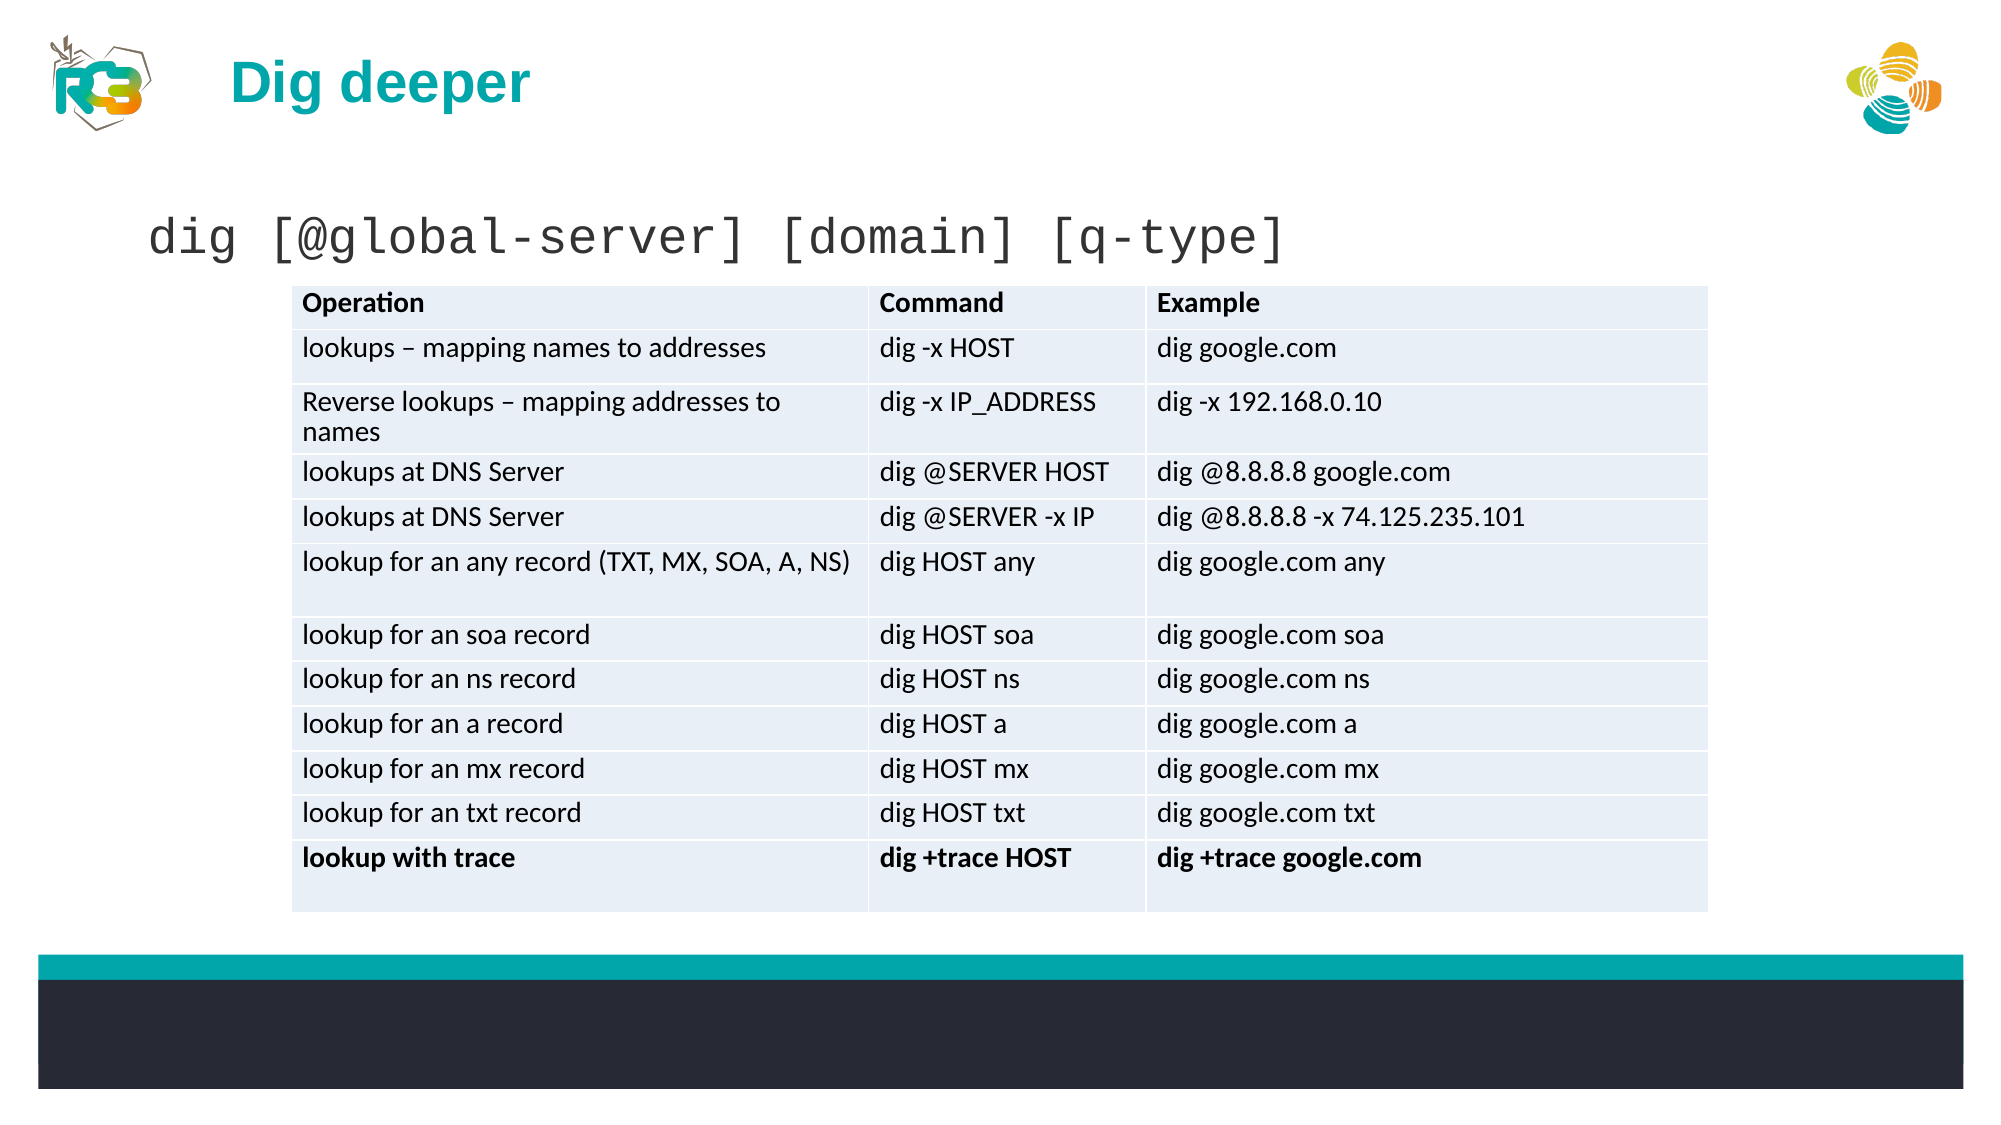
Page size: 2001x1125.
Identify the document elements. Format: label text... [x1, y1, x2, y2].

table_cell dig HOST txt [869, 796, 1145, 839]
table_cell dig +trace HOST [869, 841, 1145, 912]
table_cell dig HOST any [869, 544, 1145, 616]
table_cell lookups – mapping names to addresses [292, 330, 868, 383]
table_cell dig -x HOST [869, 330, 1145, 383]
table_cell dig google.com txt [1147, 796, 1708, 839]
table_cell lookup for an ns record [292, 662, 868, 705]
table_cell dig google.com a [1147, 707, 1708, 750]
table_cell Reverse lookups – mapping addresses to names [292, 385, 868, 453]
list Dig deeper [215, 44, 1820, 137]
table_cell dig -x IP_ADDRESS [869, 385, 1145, 453]
table_cell dig @SERVER -x IP [869, 500, 1145, 543]
table_cell dig @8.8.8.8 -x 74.125.235.101 [1147, 500, 1708, 543]
table_cell dig @SERVER HOST [869, 455, 1145, 498]
table_cell dig HOST ns [869, 662, 1145, 705]
table_cell lookup for an soa record [292, 618, 868, 660]
table_header Example [1147, 286, 1708, 329]
list dig [@global-server] [domain] [q-type] [132, 203, 1820, 976]
table_header Operation [292, 286, 868, 329]
table_cell lookup for an mx record [292, 752, 868, 794]
table_cell dig google.com [1147, 330, 1708, 383]
table_cell lookup for an any record (TXT, MX, SOA, A, NS) [292, 544, 868, 616]
table_cell dig google.com mx [1147, 752, 1708, 794]
table_cell lookup for an txt record [292, 796, 868, 839]
table_cell dig HOST a [869, 707, 1145, 750]
table_cell dig google.com ns [1147, 662, 1708, 705]
table_cell dig -x 192.168.0.10 [1147, 385, 1708, 453]
table_cell dig +trace google.com [1147, 841, 1708, 912]
table_cell dig google.com soa [1147, 618, 1708, 660]
table_cell dig HOST mx [869, 752, 1145, 794]
table_cell lookup with trace [292, 841, 868, 912]
table_cell dig HOST soa [869, 618, 1145, 660]
picture [50, 32, 152, 134]
table_cell dig google.com any [1147, 544, 1708, 616]
table_cell lookups at DNS Server [292, 455, 868, 498]
table_cell lookups at DNS Server [292, 500, 868, 543]
table_cell lookup for an a record [292, 707, 868, 750]
table_cell dig @8.8.8.8 google.com [1147, 455, 1708, 498]
table_header Command [869, 286, 1145, 329]
